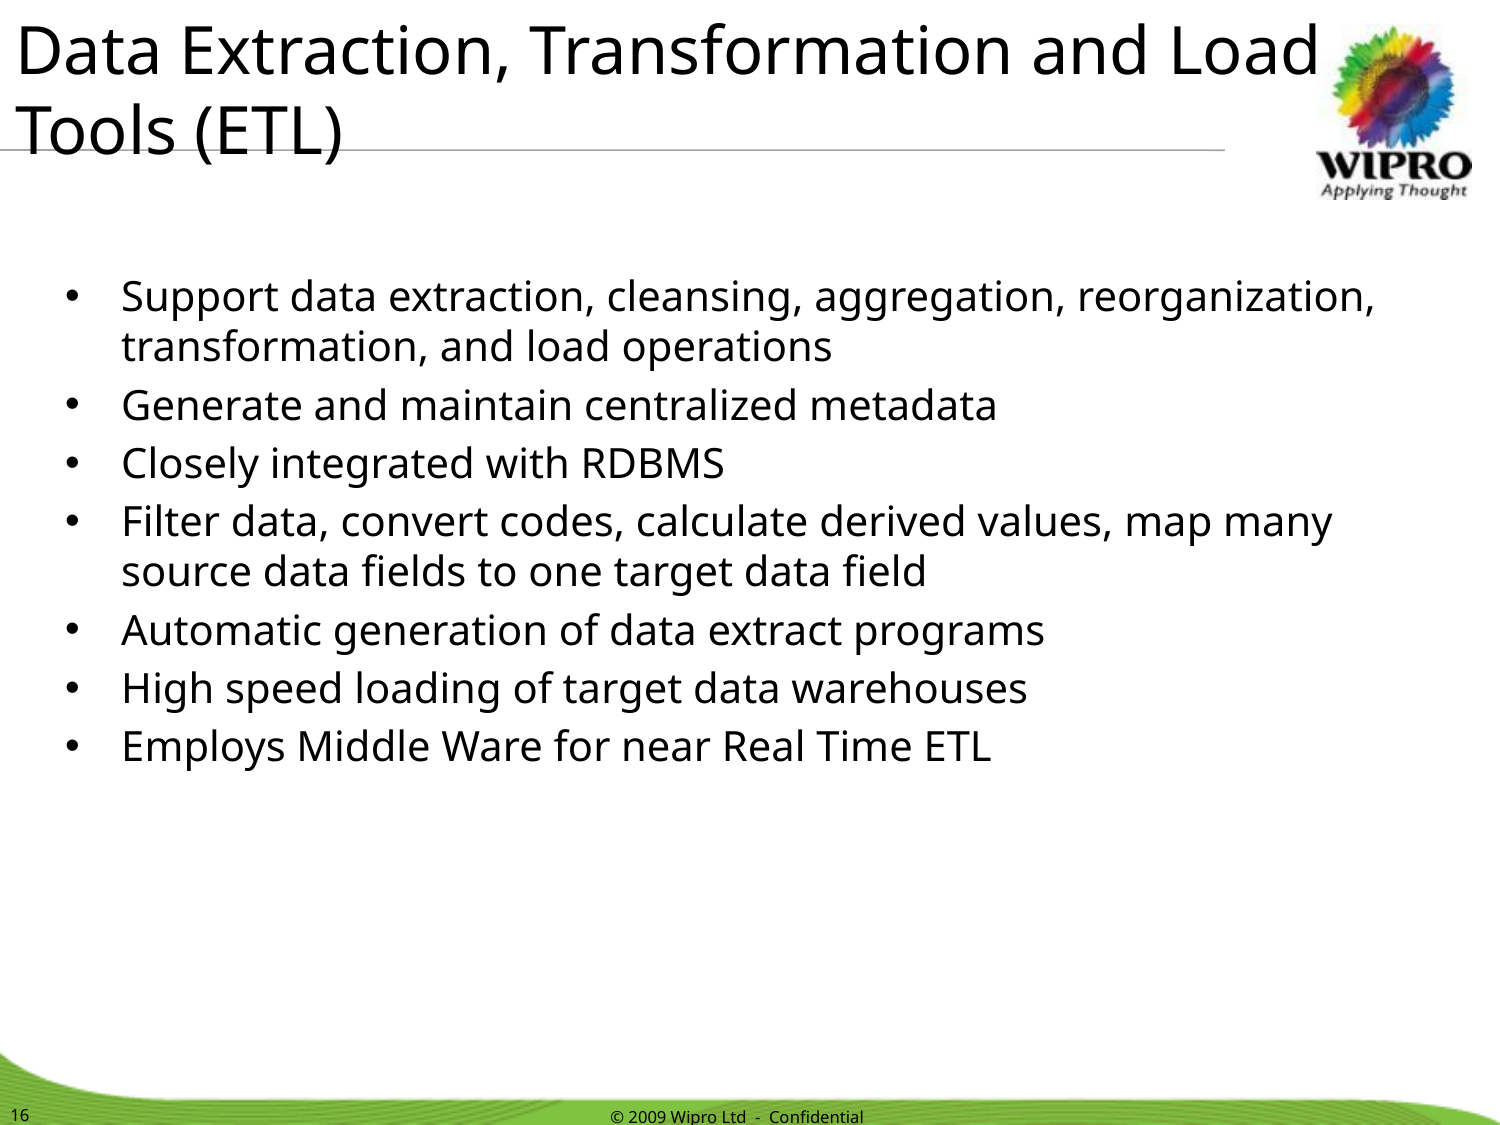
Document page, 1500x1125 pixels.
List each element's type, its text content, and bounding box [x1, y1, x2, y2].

picture [0, 1037, 1500, 1125]
text_box Data Extraction, Transformation and Load Tools (ETL) [0, 0, 1500, 175]
picture [1316, 175, 1472, 200]
text_box Support data extraction, cleansing, aggregation, reorganization, transformation, and load operations Generate and maintain centralized metadata Closely integrated with RDBMS Filter data, convert codes, calculate derived values, map many source data fields to one target data field Automatic generation of data extract programs High speed loading of target data warehouses Employs Middle Ware for near Real Time ETL [50, 262, 1450, 975]
